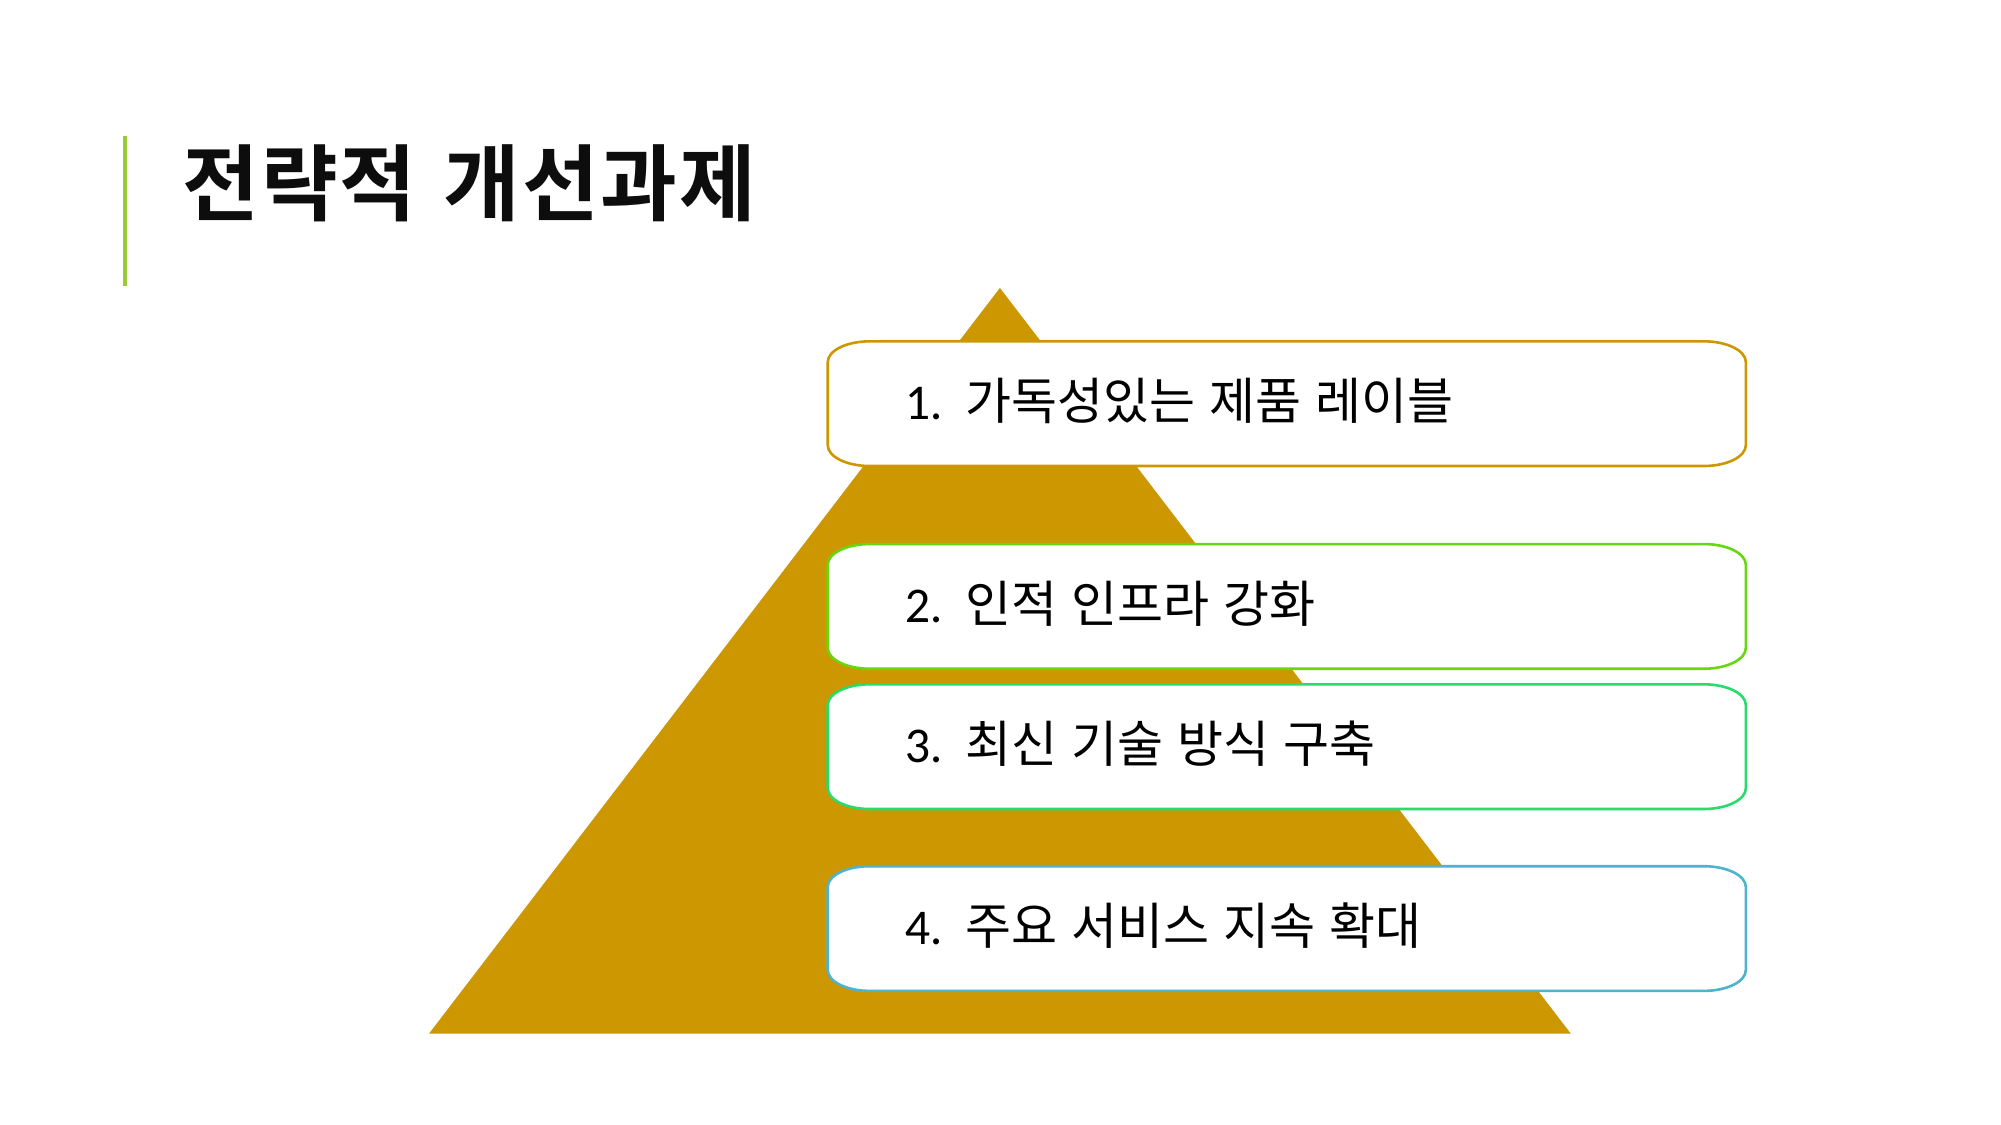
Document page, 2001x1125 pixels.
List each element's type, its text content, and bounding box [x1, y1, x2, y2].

title 전략적 개선과제 [168, 96, 1832, 286]
text_box [956, 284, 1044, 340]
text_box [424, 467, 1575, 1037]
text_box 4. 주요 서비스 지속 확대 [826, 864, 1748, 993]
text_box 1. 가독성있는 제품 레이블 [826, 340, 1748, 468]
text_box 3. 최신 기술 방식 구축 [826, 683, 1748, 811]
text_box 2. 인적 인프라 강화 [826, 542, 1748, 671]
